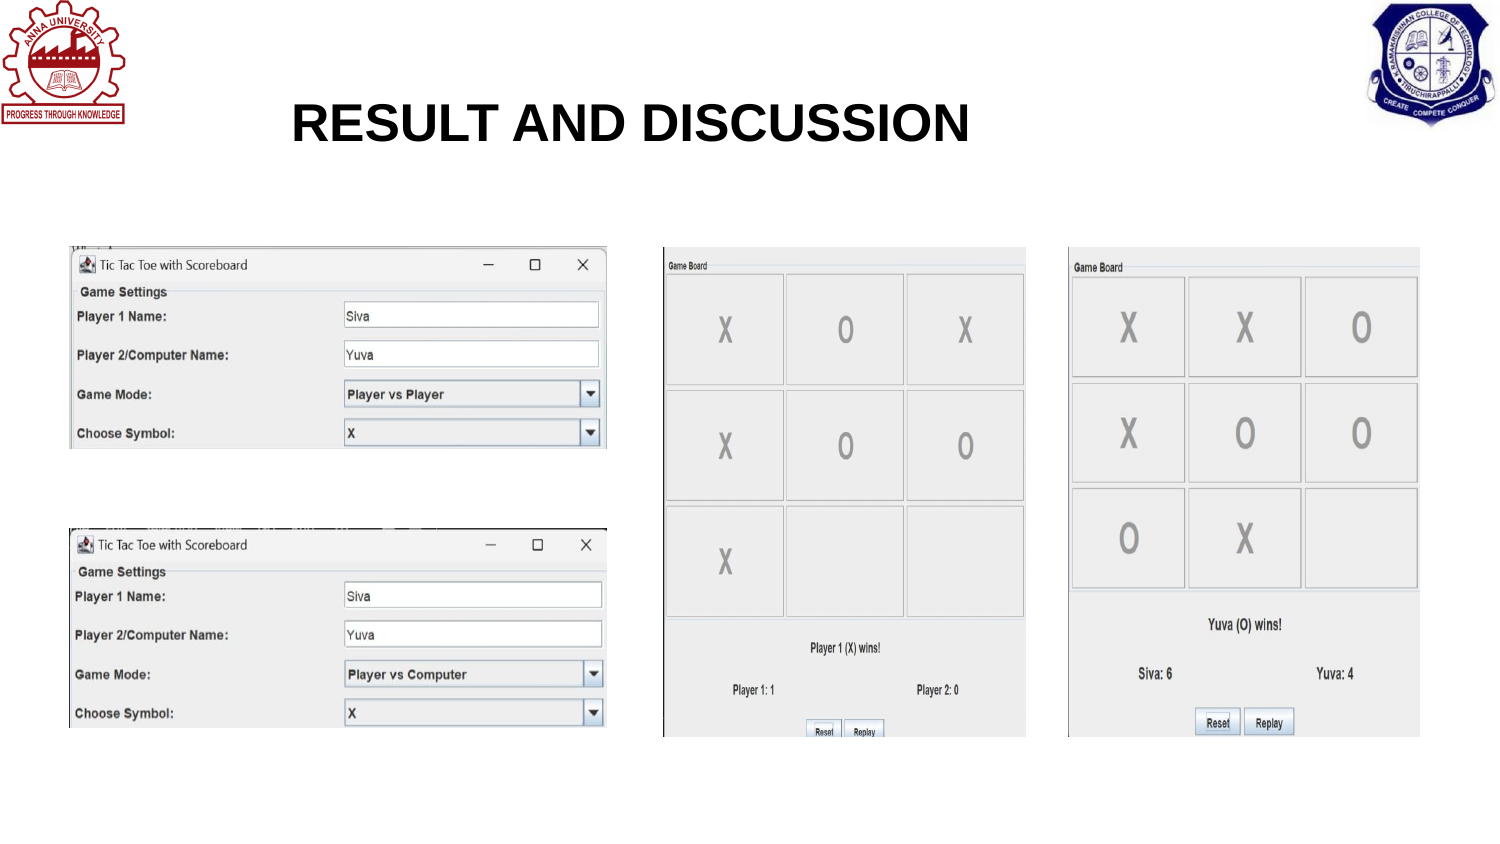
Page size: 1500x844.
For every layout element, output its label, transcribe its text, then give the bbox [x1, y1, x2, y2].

picture [662, 246, 1026, 737]
title RESULT AND DISCUSSION [139, 72, 1373, 167]
picture [0, 0, 126, 126]
text_box [412, 487, 657, 539]
picture [1364, 0, 1500, 131]
picture [68, 245, 607, 450]
picture [1067, 246, 1421, 737]
picture [68, 527, 607, 728]
